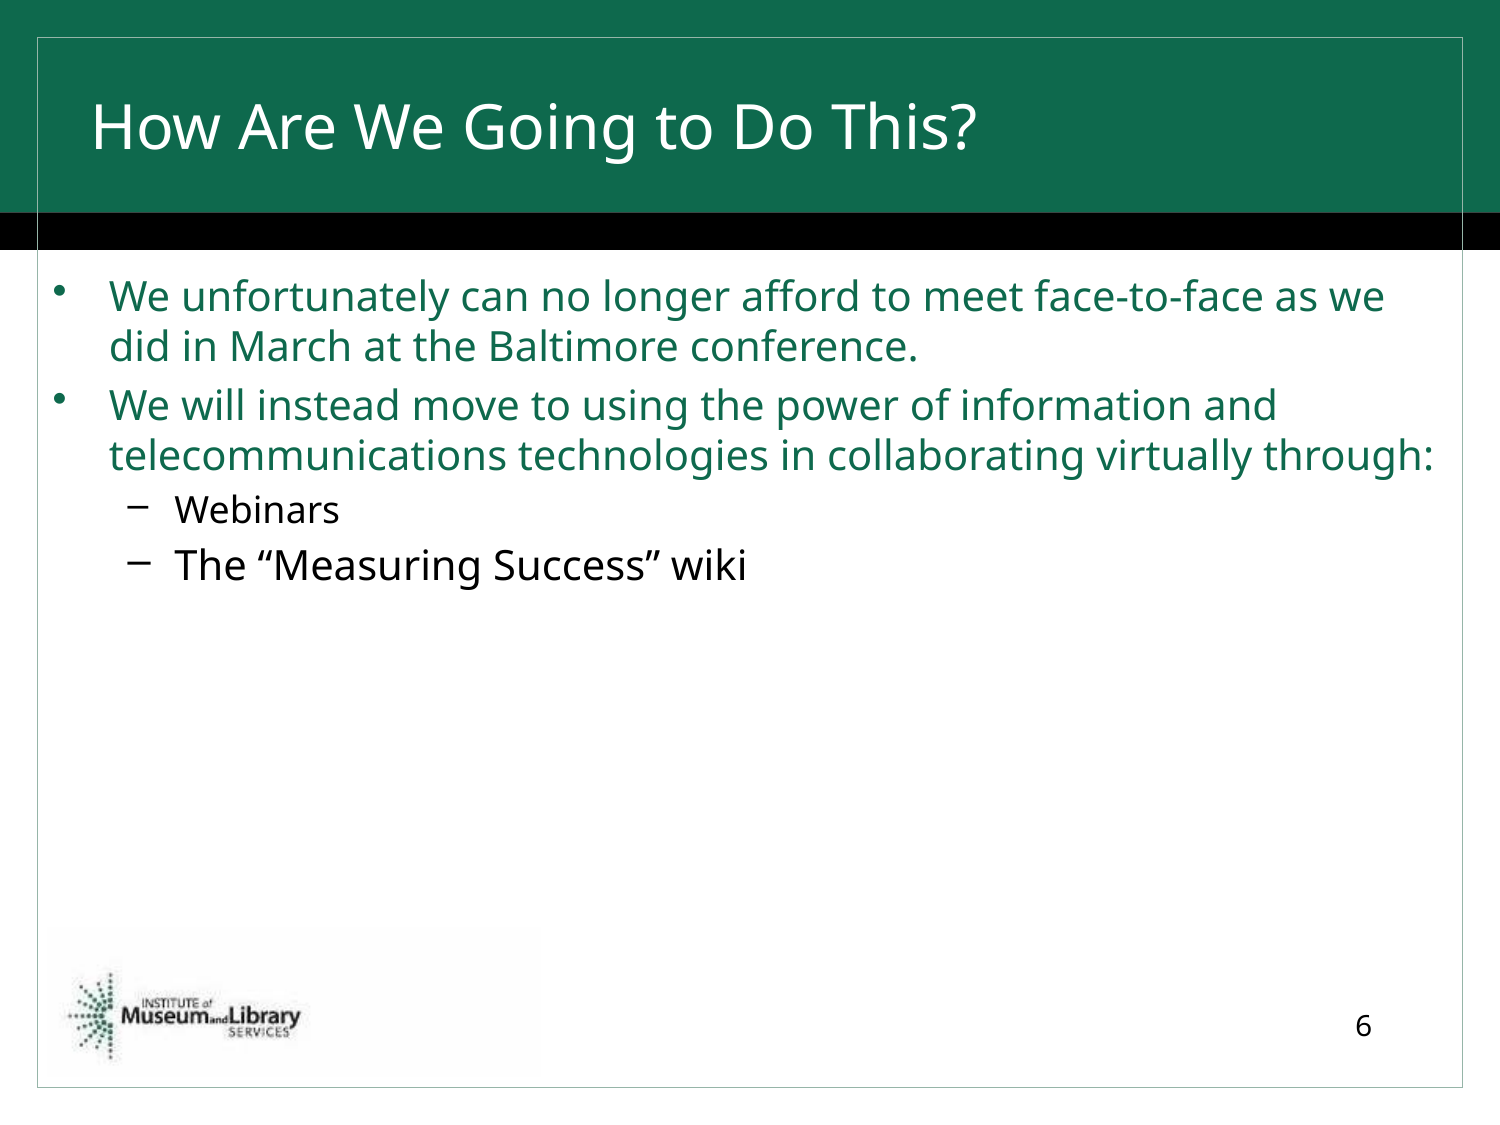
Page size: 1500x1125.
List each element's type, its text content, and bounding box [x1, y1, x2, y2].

slide_number 6 [1074, 999, 1388, 1063]
title How Are We Going to Do This? [74, 37, 1426, 213]
picture [47, 963, 541, 1077]
list We unfortunately can no longer afford to meet face-to-face as we did in March at the Baltimore conference. We will instead move to using the power of information and telecommunications technologies in collaborating virtually through: Webinars The “Measuring Success” wiki [37, 262, 1463, 963]
